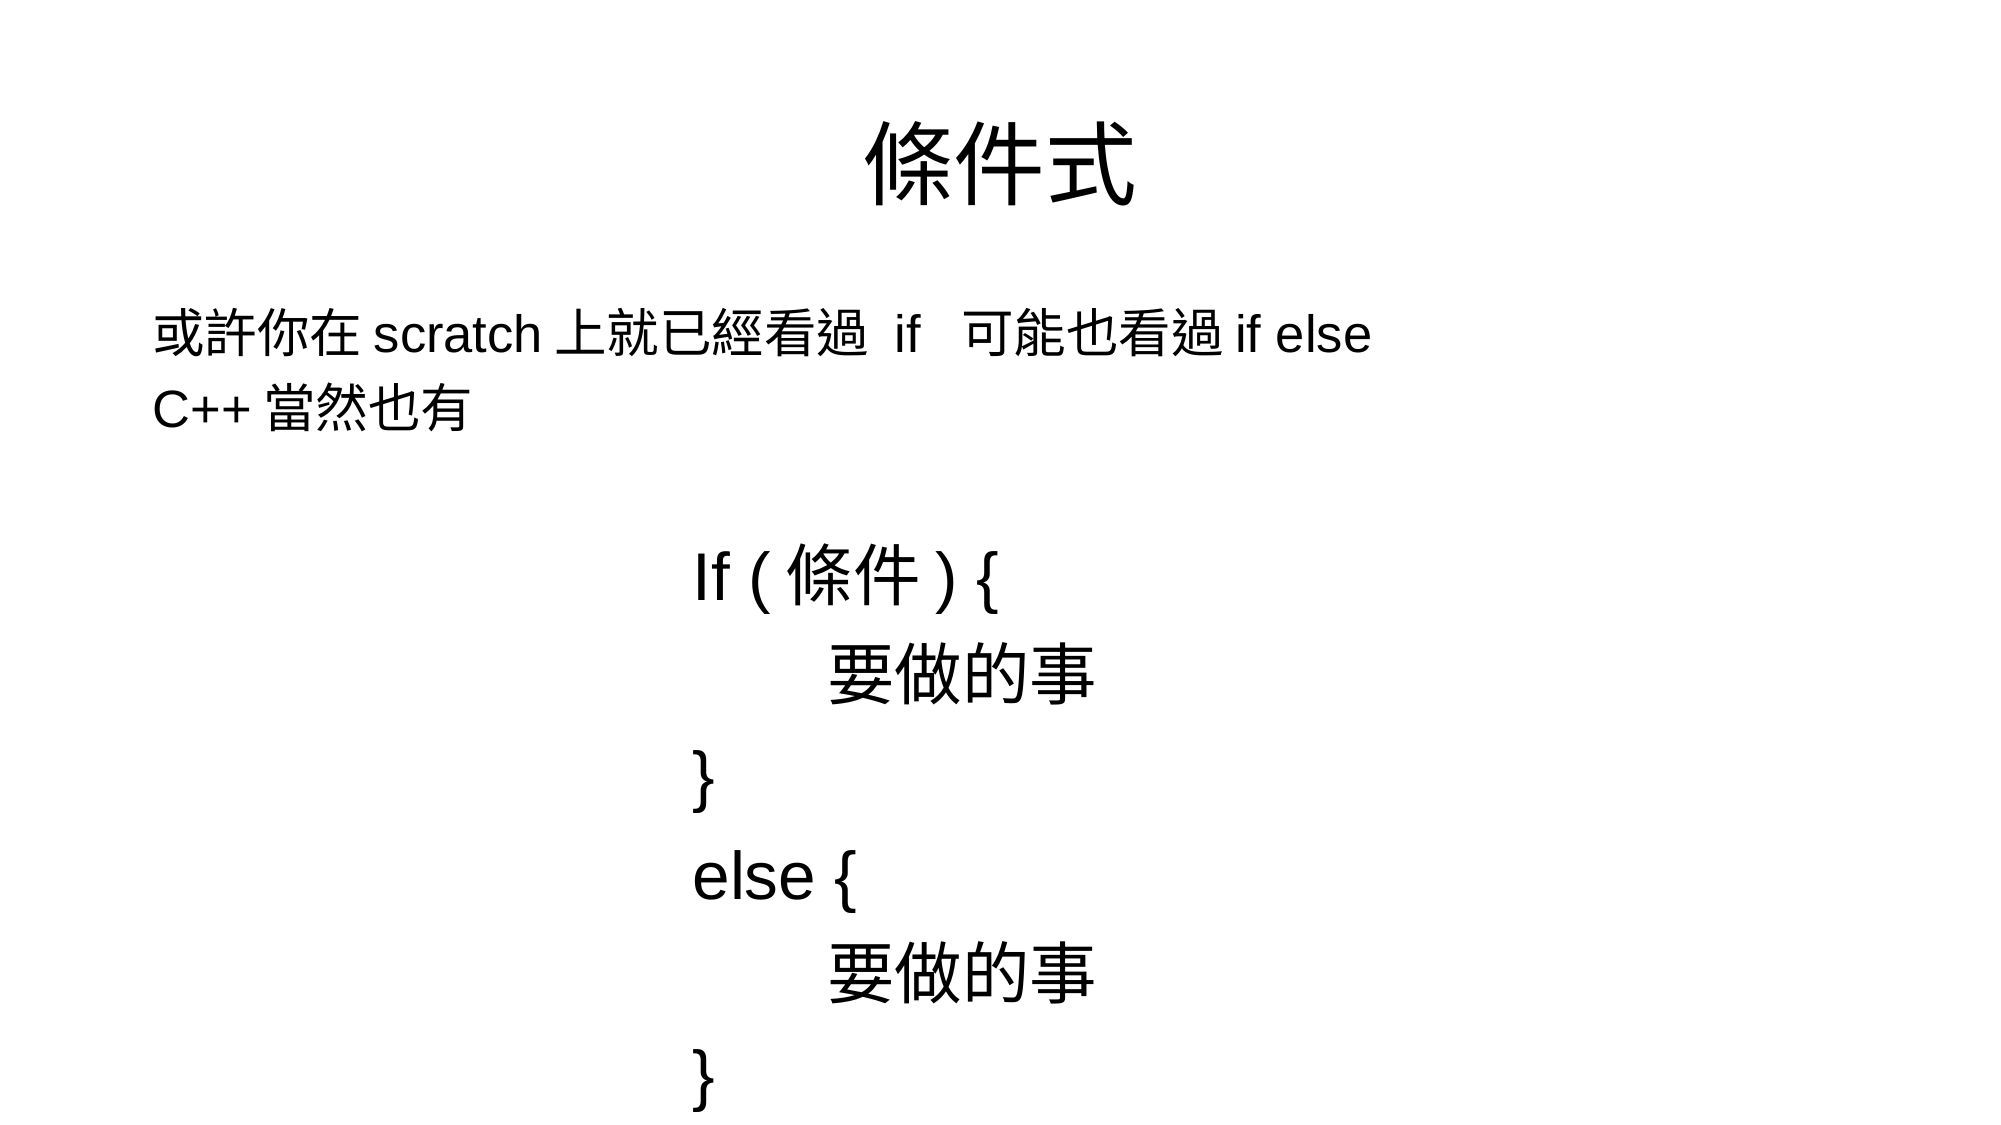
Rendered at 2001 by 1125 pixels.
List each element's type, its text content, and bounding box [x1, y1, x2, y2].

title 條件式 [137, 59, 1863, 278]
list 或許你在scratch上就已經看過 if 可能也看過if else C++當然也有 If (條件) { 要做的事 } else { 要做的事 } [137, 299, 1863, 1125]
